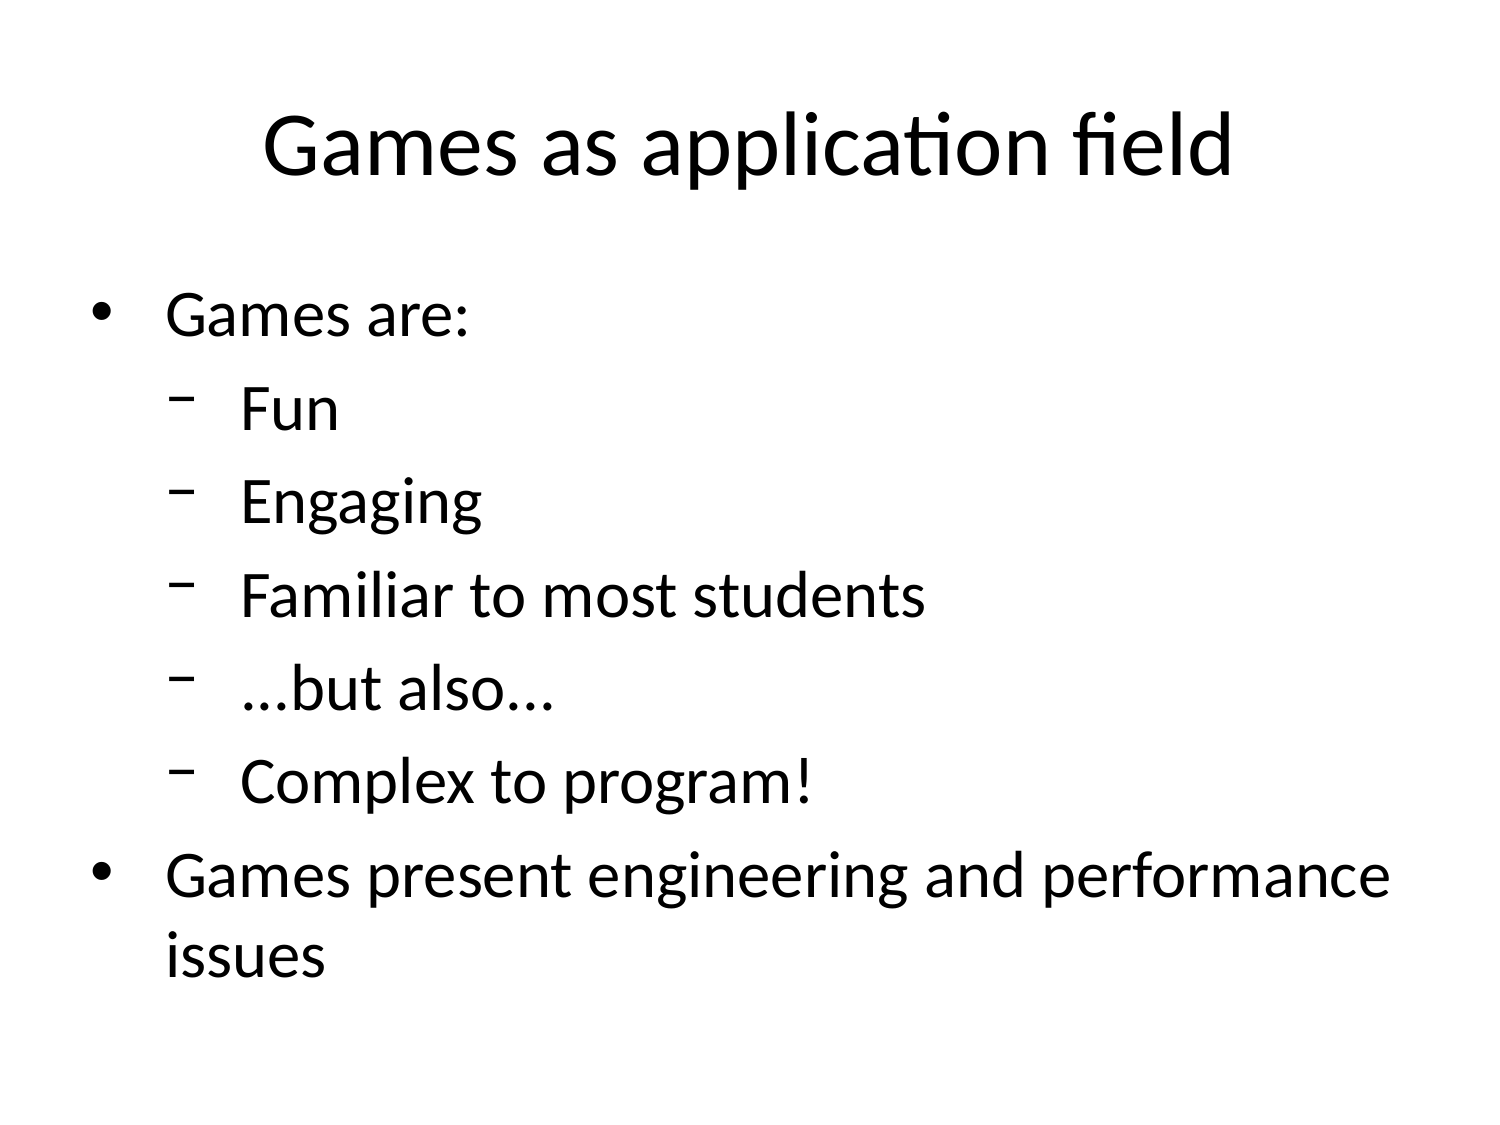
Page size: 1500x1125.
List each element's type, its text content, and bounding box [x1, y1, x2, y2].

title Games as application field [75, 45, 1425, 233]
list Games are: Fun Engaging Familiar to most students ...but also... Complex to program! Games present engineering and performance issues [75, 262, 1425, 1005]
